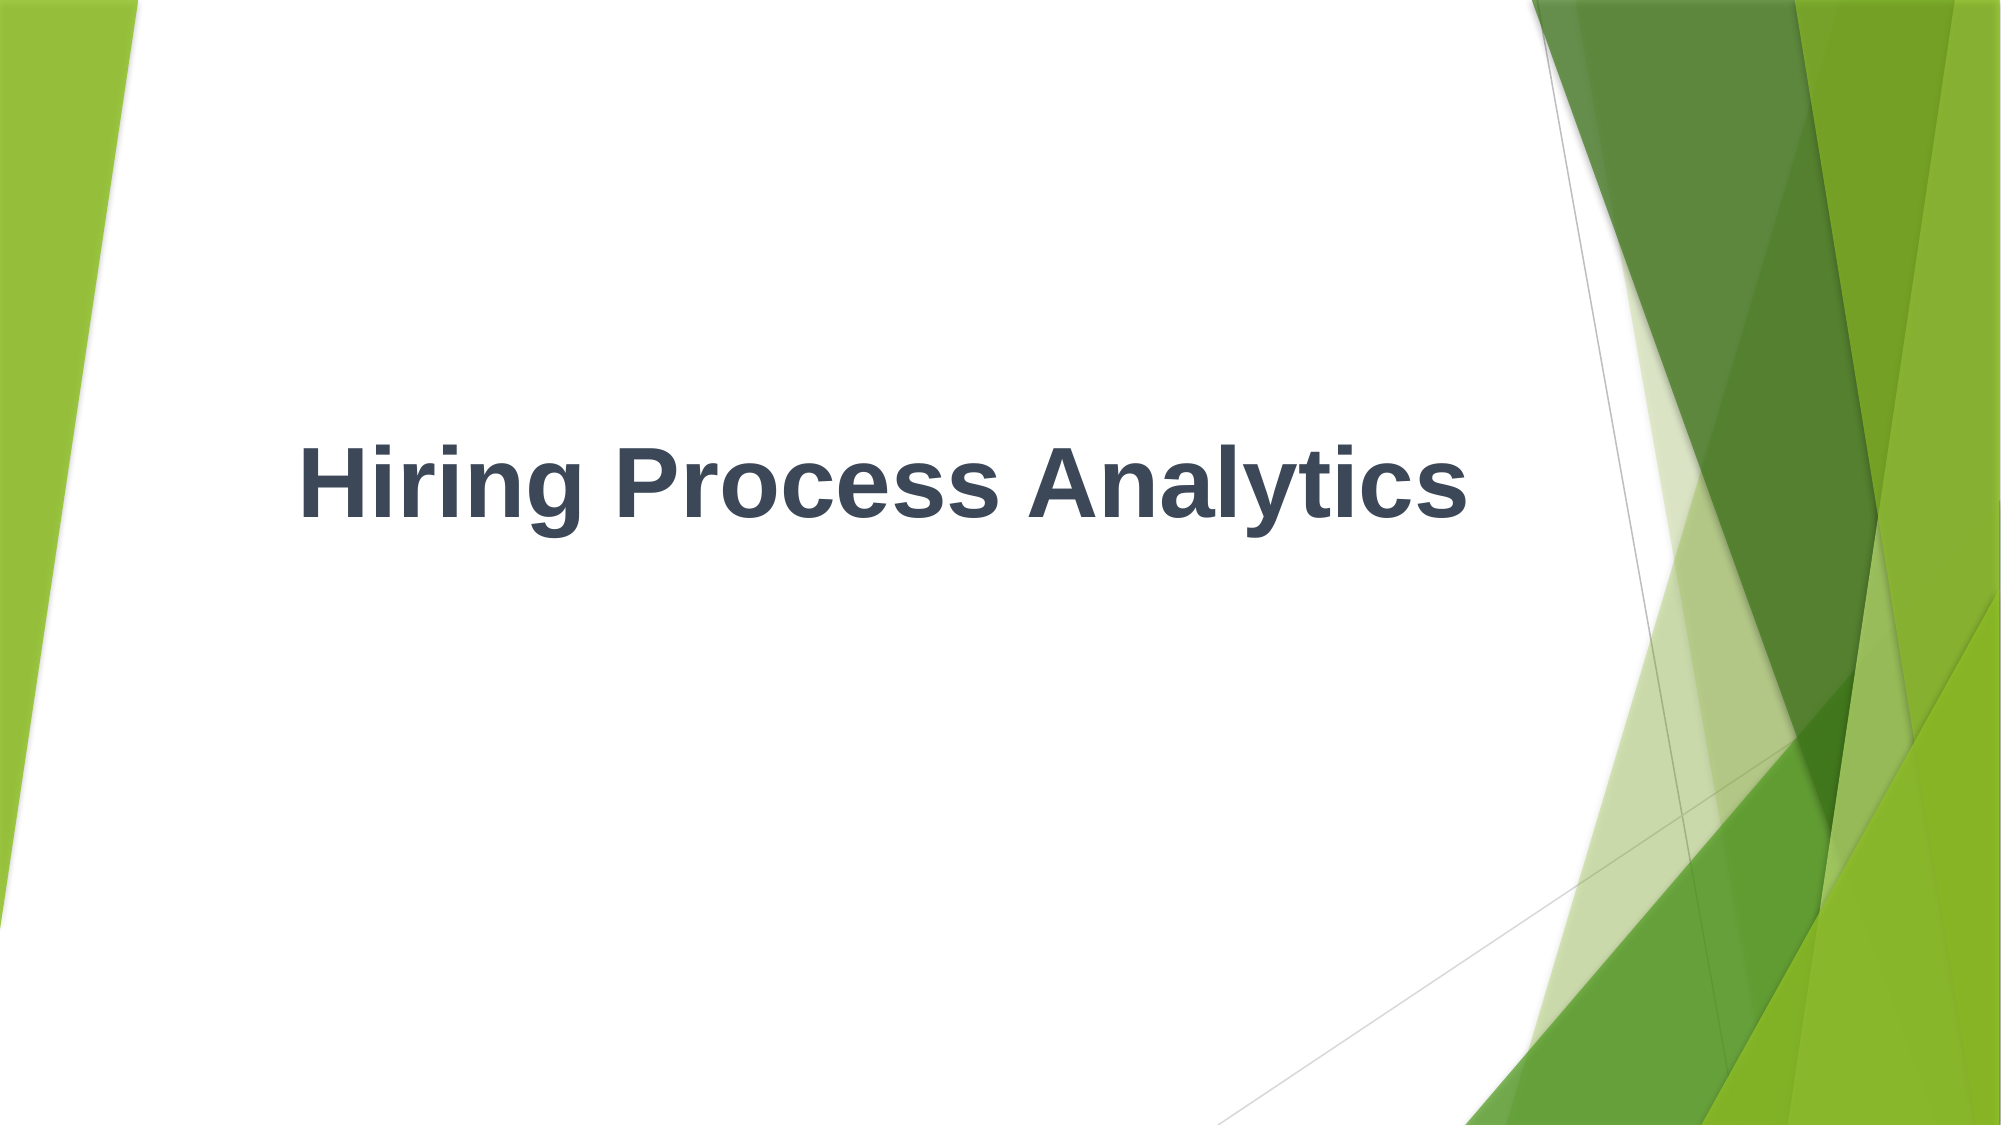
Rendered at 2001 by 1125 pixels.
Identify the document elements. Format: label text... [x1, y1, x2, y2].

title Hiring Process Analytics [247, 394, 1522, 665]
